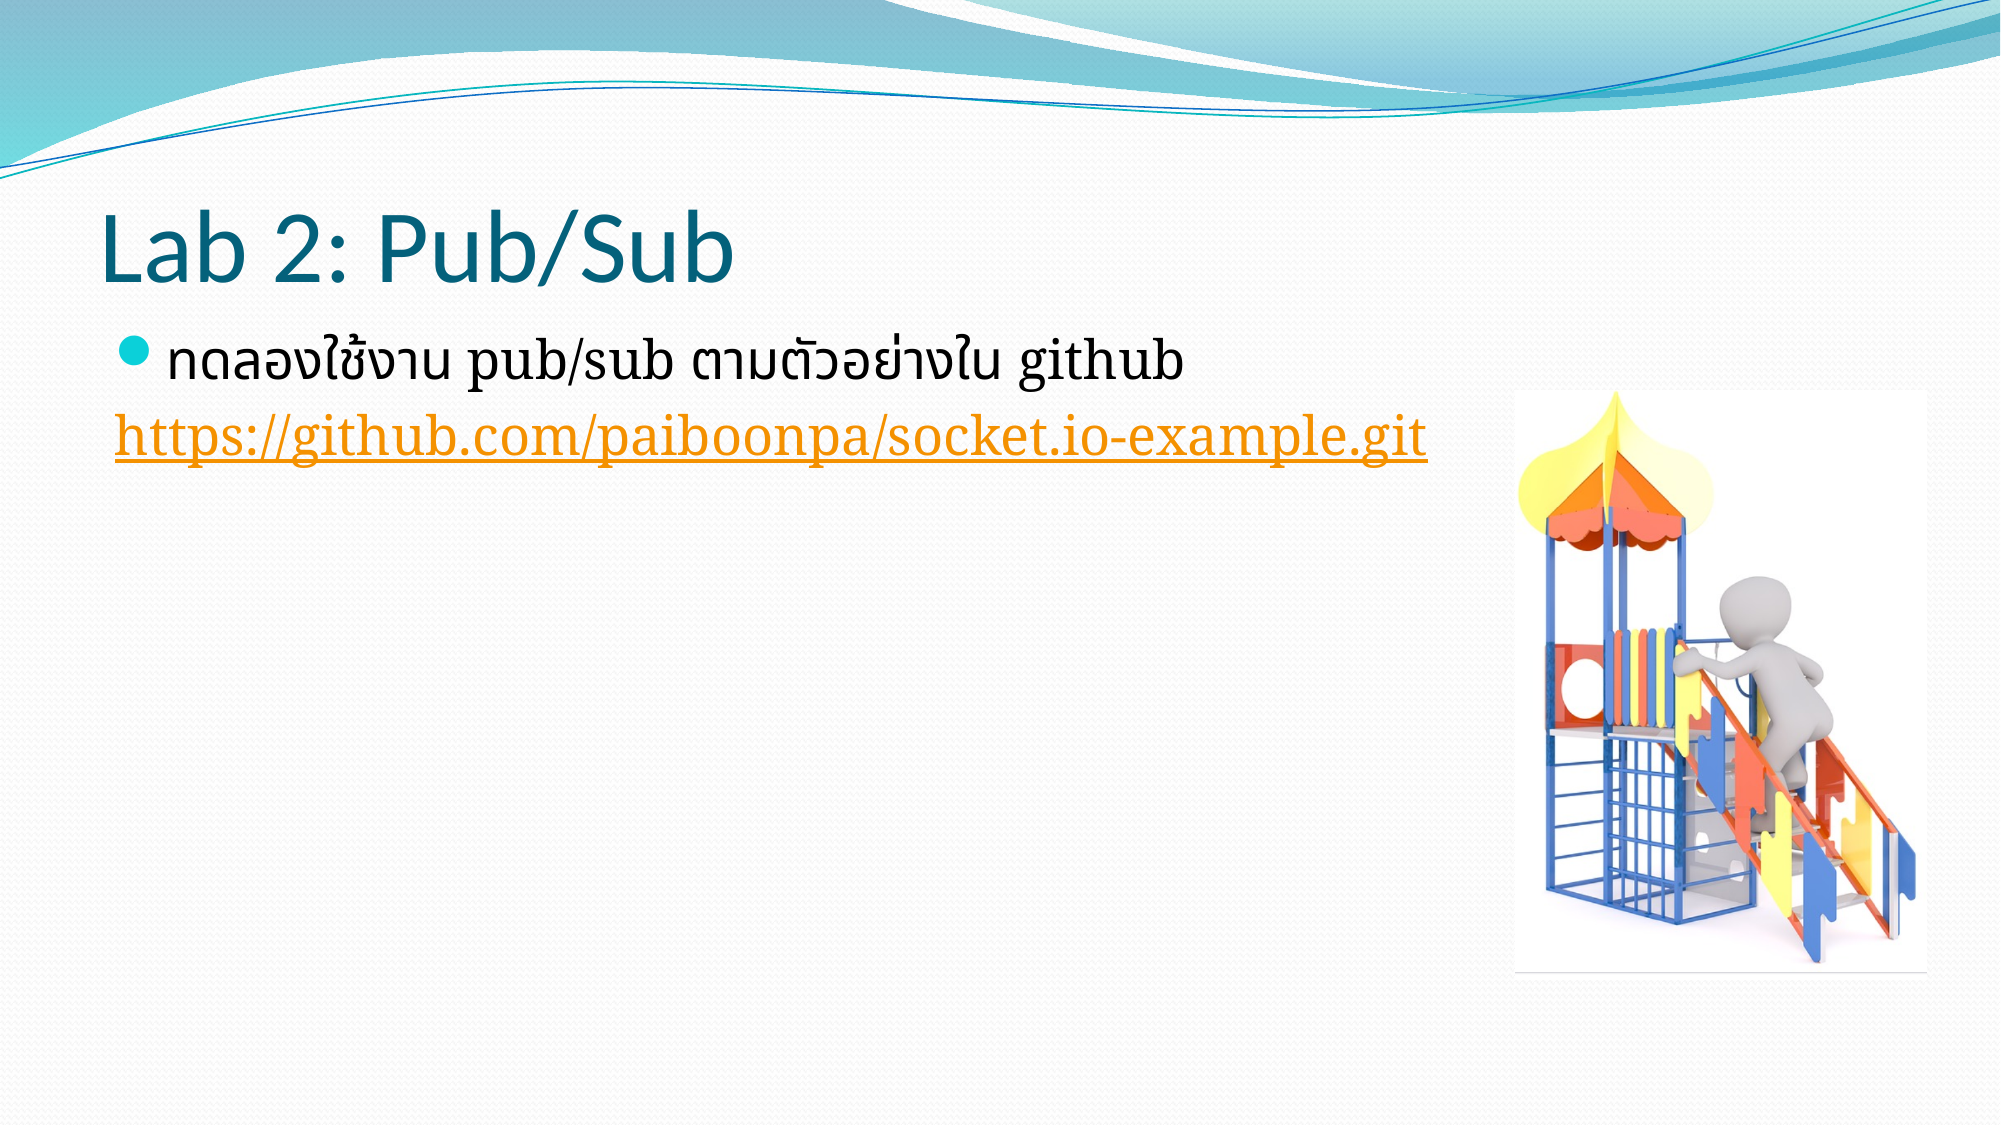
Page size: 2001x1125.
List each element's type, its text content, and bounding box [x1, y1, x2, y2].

picture [1515, 390, 1928, 980]
list ทดลองใช้งาน pub/sub ตามตัวอย่างใน github https://github.com/paiboonpa/socket.io-example.git [99, 317, 1900, 1038]
title Lab 2: Pub/Sub [99, 115, 1900, 303]
